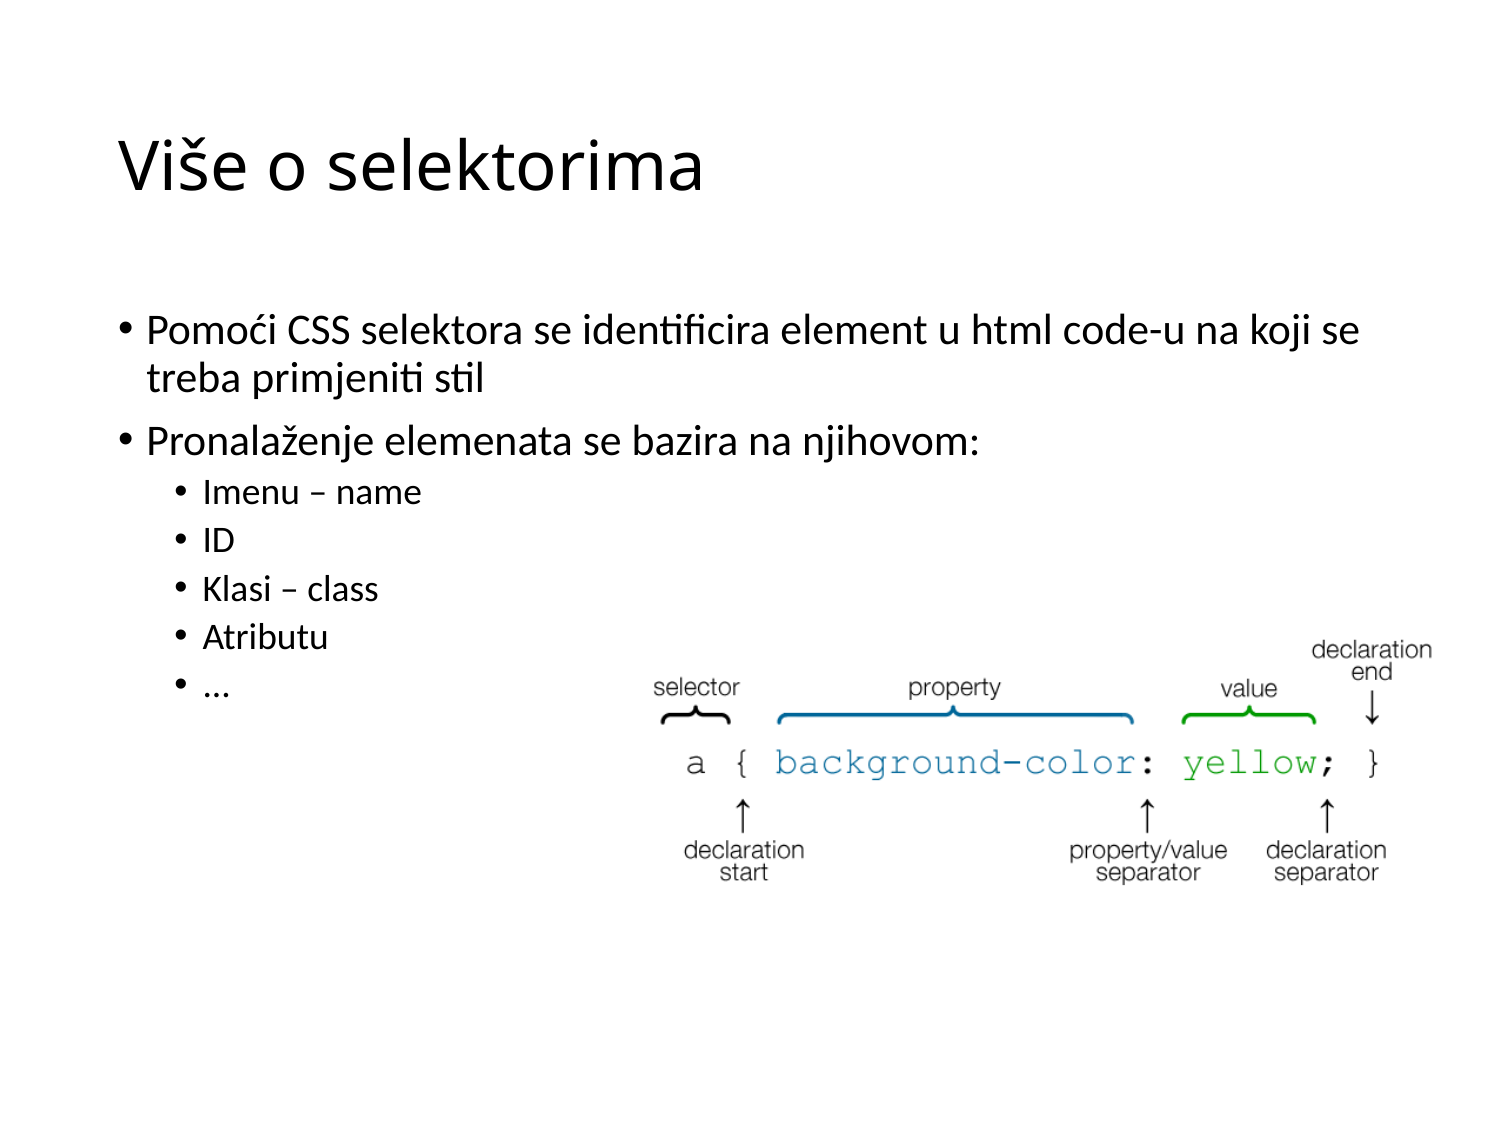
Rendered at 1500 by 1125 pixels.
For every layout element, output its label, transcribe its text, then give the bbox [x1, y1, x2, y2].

title Više o selektorima [103, 59, 1397, 278]
list Pomoći CSS selektora se identificira element u html code-u na koji se treba primjeniti stil Pronalaženje elemenata se bazira na njihovom: Imenu – name ID Klasi – class Atributu ... [103, 299, 1397, 1014]
picture [631, 621, 1454, 904]
